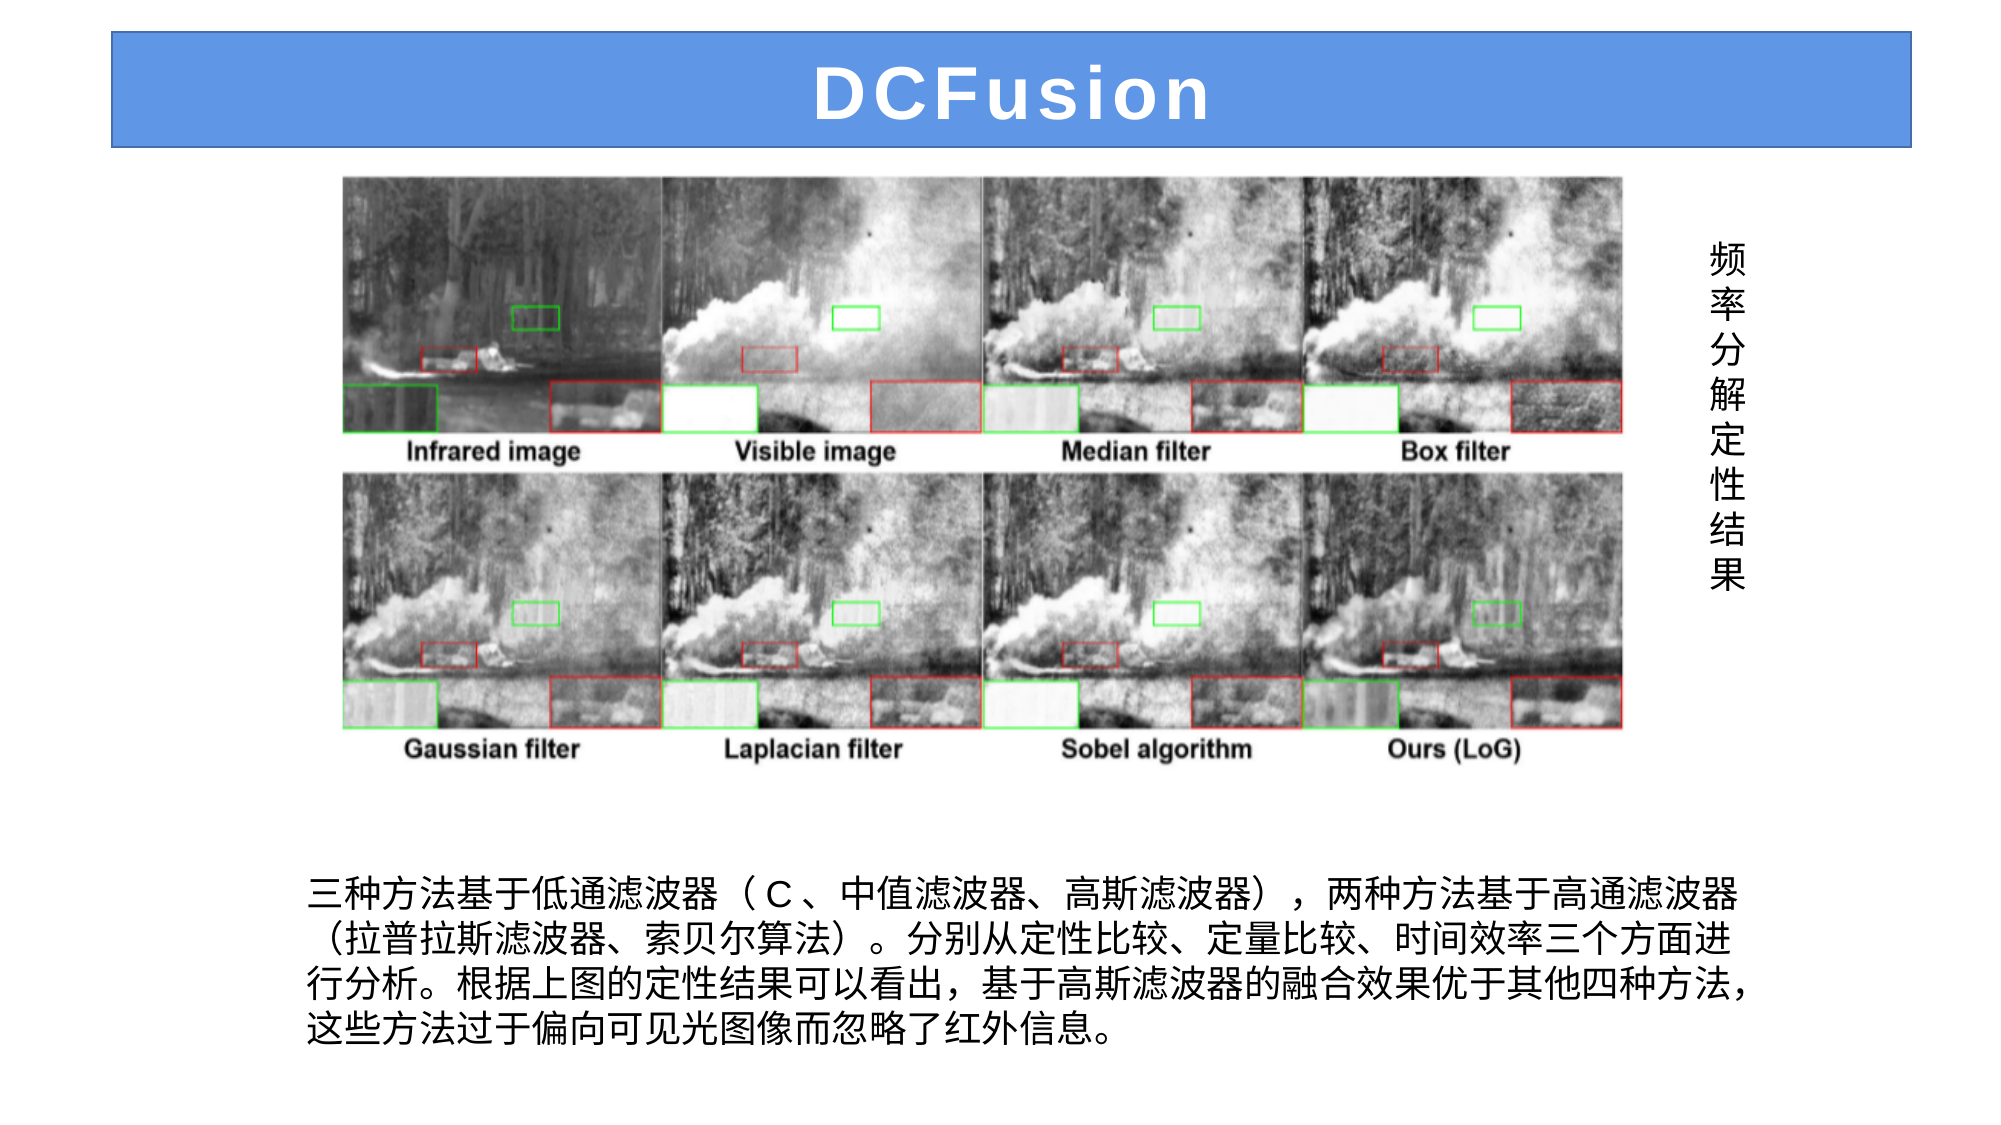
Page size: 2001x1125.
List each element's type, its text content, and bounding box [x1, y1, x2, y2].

picture [291, 171, 1647, 787]
text_box 频率分解定性结果 [1694, 228, 1776, 665]
title DCFusion [111, 31, 1912, 148]
text_box 三种方法基于低通滤波器（C、中值滤波器、高斯滤波器），两种方法基于高通滤波器（拉普拉斯滤波器、索贝尔算法）。分别从定性比较、定量比较、时间效率三个方面进行分析。根据上图的定性结果可以看出，基于高斯滤波器的融合效果优于其他四种方法，这些方法过于偏向可见光图像而忽略了红外信息。 [291, 862, 1763, 1058]
